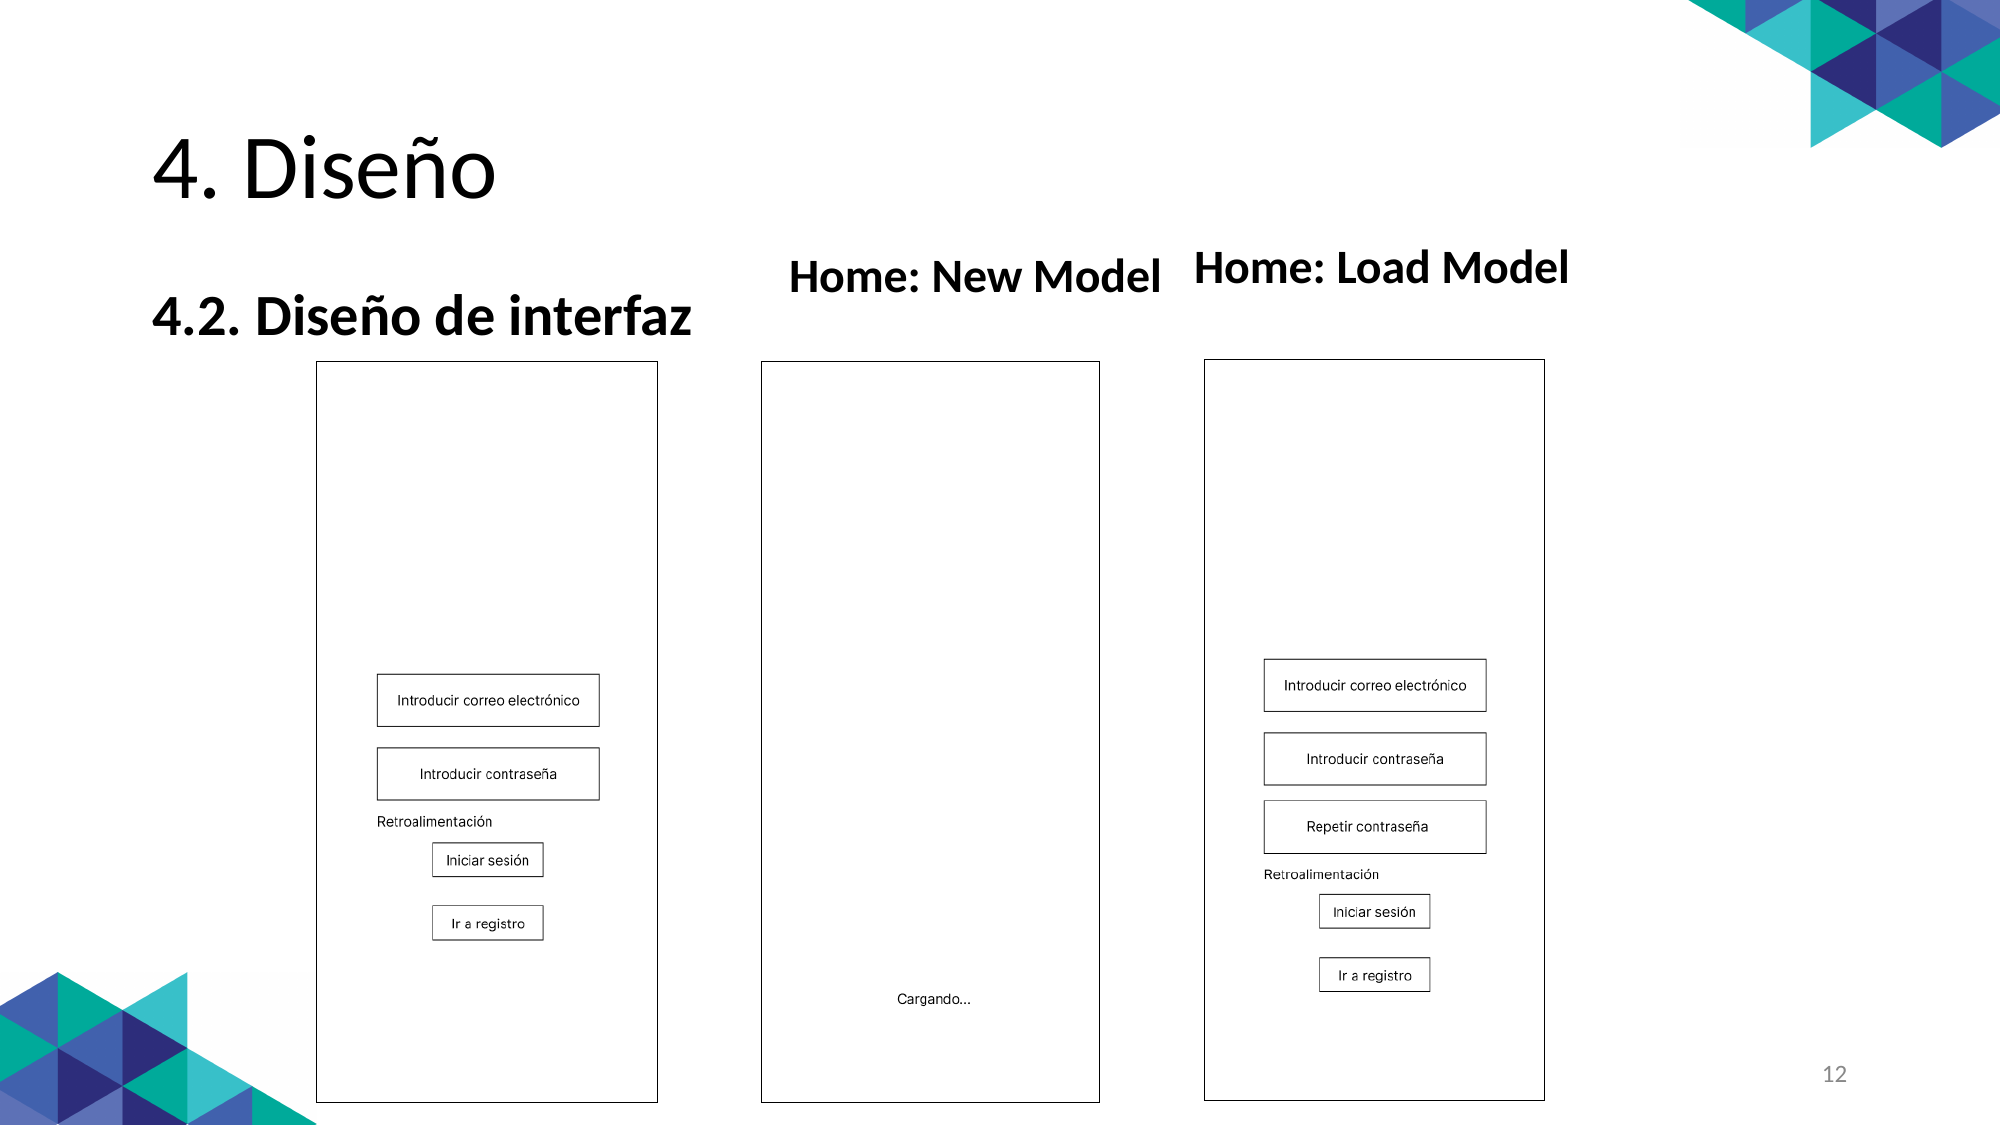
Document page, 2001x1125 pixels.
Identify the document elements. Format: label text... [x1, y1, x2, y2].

text_box 4.2. Diseño de interfaz [137, 278, 1793, 992]
title 4. Diseño [137, 59, 1863, 278]
picture [0, 360, 658, 1125]
picture [1680, 0, 2000, 149]
picture [761, 360, 1100, 1103]
slide_number 12 [1549, 1042, 1863, 1103]
picture [1203, 358, 1545, 1101]
list Home: New Model [761, 243, 1189, 345]
list Home: Load Model [1168, 234, 1596, 336]
